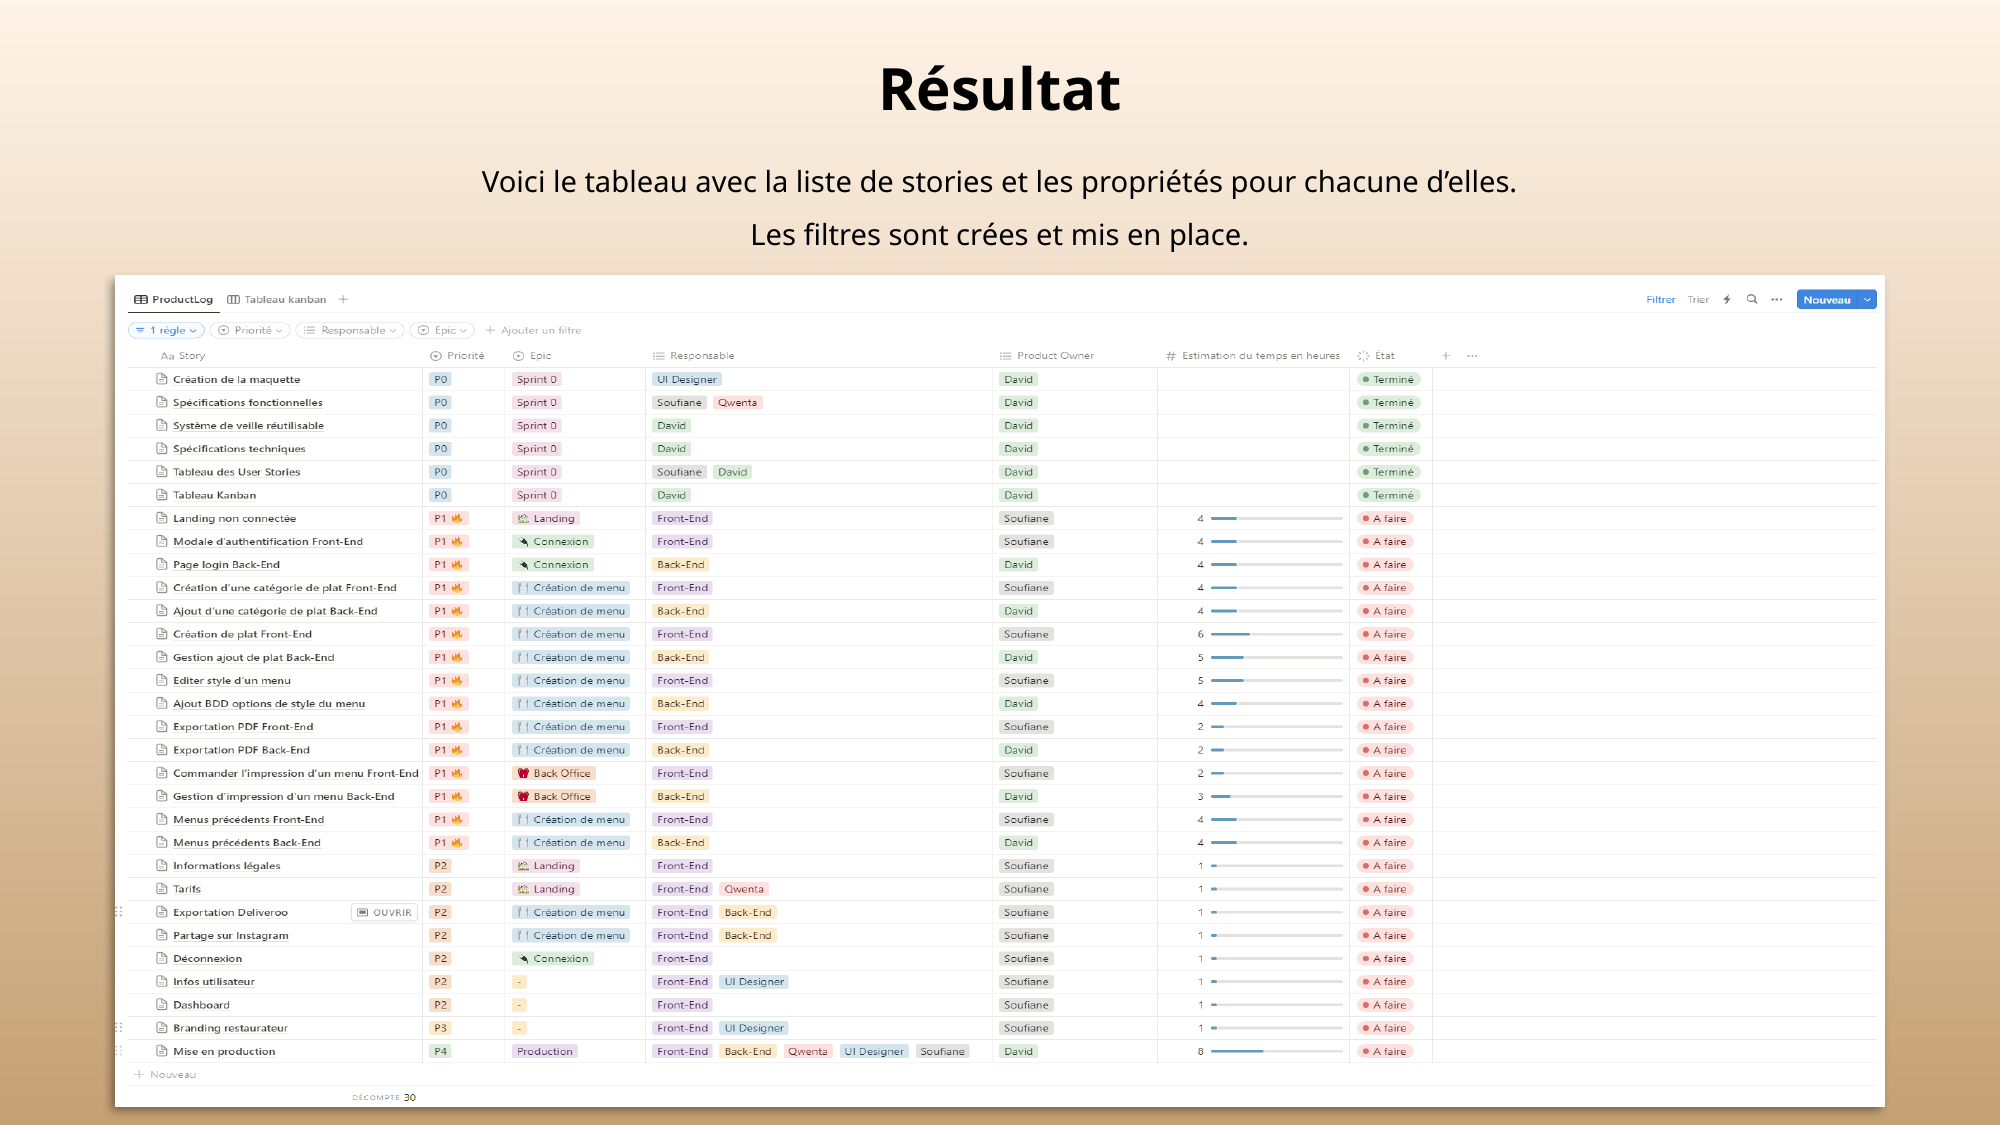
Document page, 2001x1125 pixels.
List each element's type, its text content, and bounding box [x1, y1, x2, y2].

picture [115, 275, 1885, 1107]
subtitle Voici le tableau avec la liste de stories et les propriétés pour chacune d’elles. Les filtres sont crées et mis en place. [249, 159, 1750, 266]
title Résultat [249, 25, 1750, 131]
